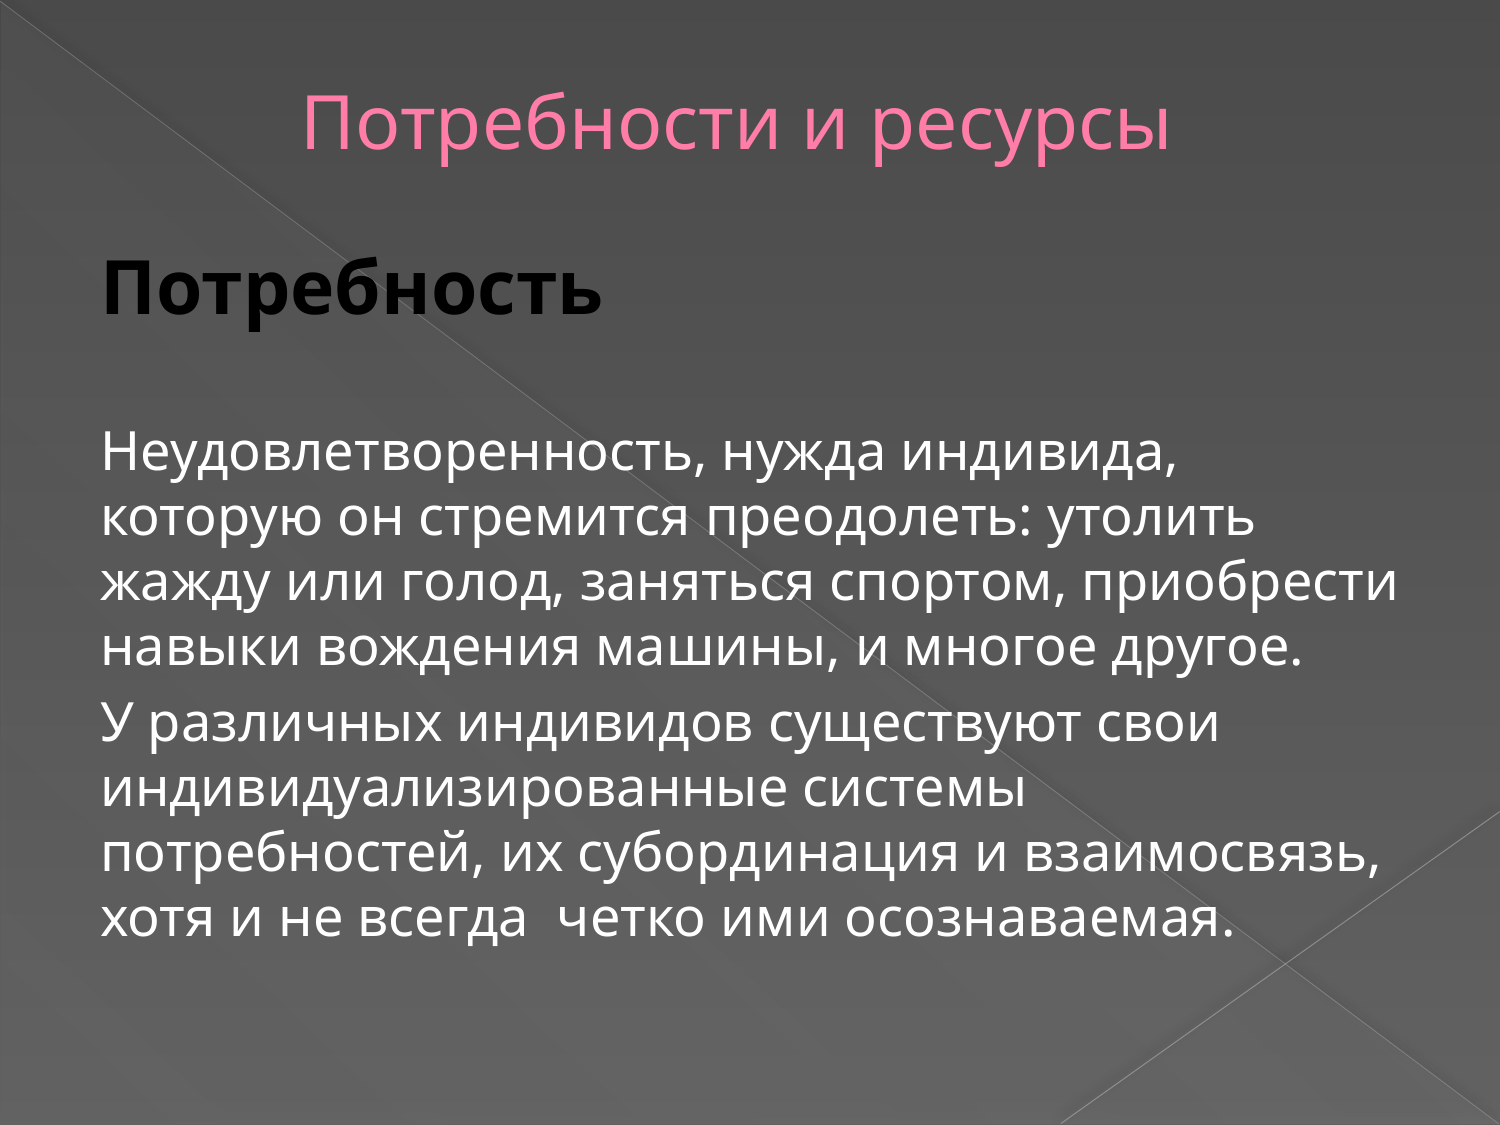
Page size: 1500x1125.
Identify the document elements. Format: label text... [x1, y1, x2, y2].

title Потребности и ресурсы [206, 54, 1317, 185]
list Потребность Неудовлетворенность, нужда индивида, которую он стремится преодолеть: утолить жажду или голод, заняться спортом, приобрести навыки вождения машины, и многое другое. У различных индивидов существуют свои индивидуализированные системы потребностей, их субординация и взаимосвязь, хотя и не всегда четко ими осознаваемая. [75, 231, 1425, 1059]
